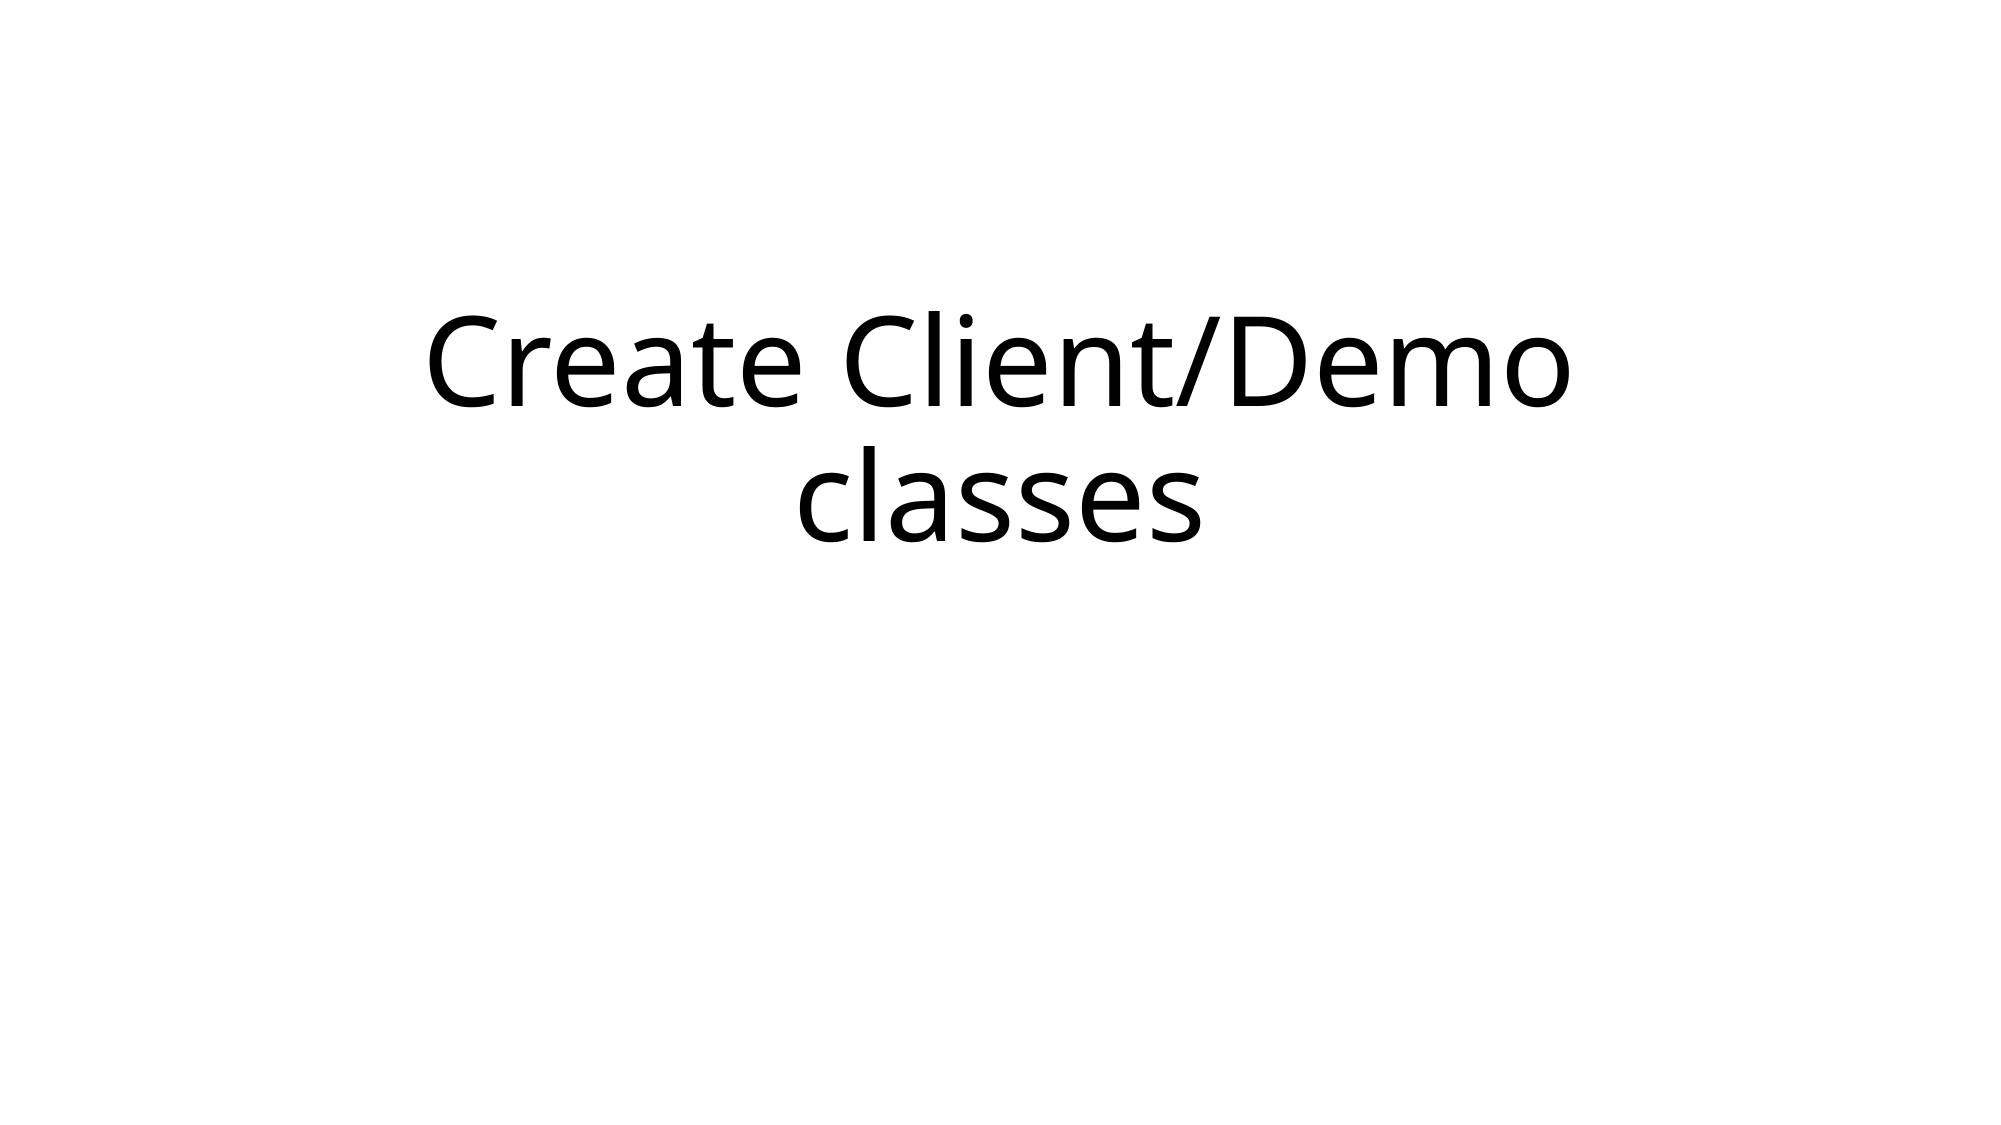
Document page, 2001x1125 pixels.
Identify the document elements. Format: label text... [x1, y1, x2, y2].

title Create Client/Demo classes [249, 184, 1750, 576]
